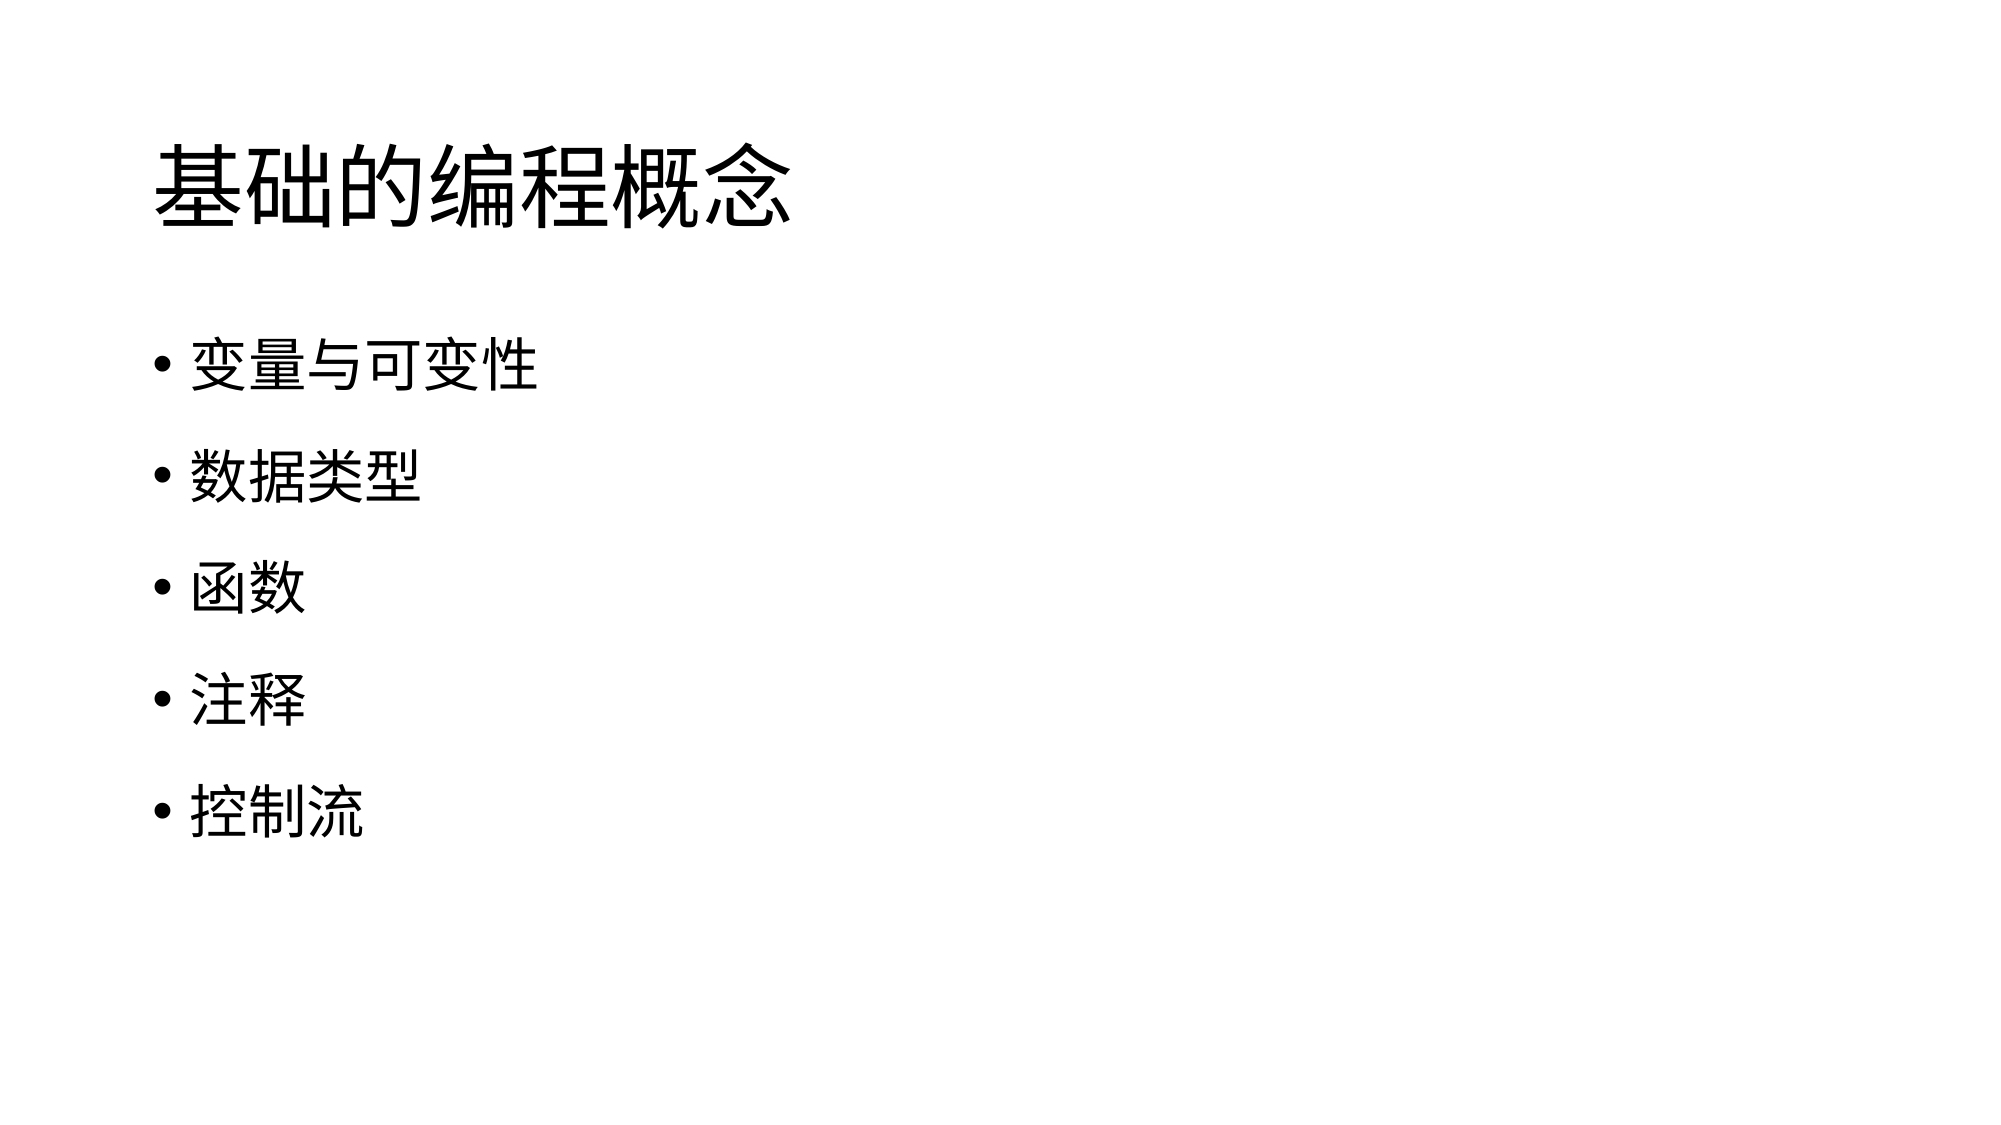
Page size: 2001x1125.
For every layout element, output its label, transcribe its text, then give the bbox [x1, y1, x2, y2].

list 变量与可变性 数据类型 函数 注释 控制流 [137, 299, 1863, 1014]
title 基础的编程概念 [137, 59, 1863, 278]
